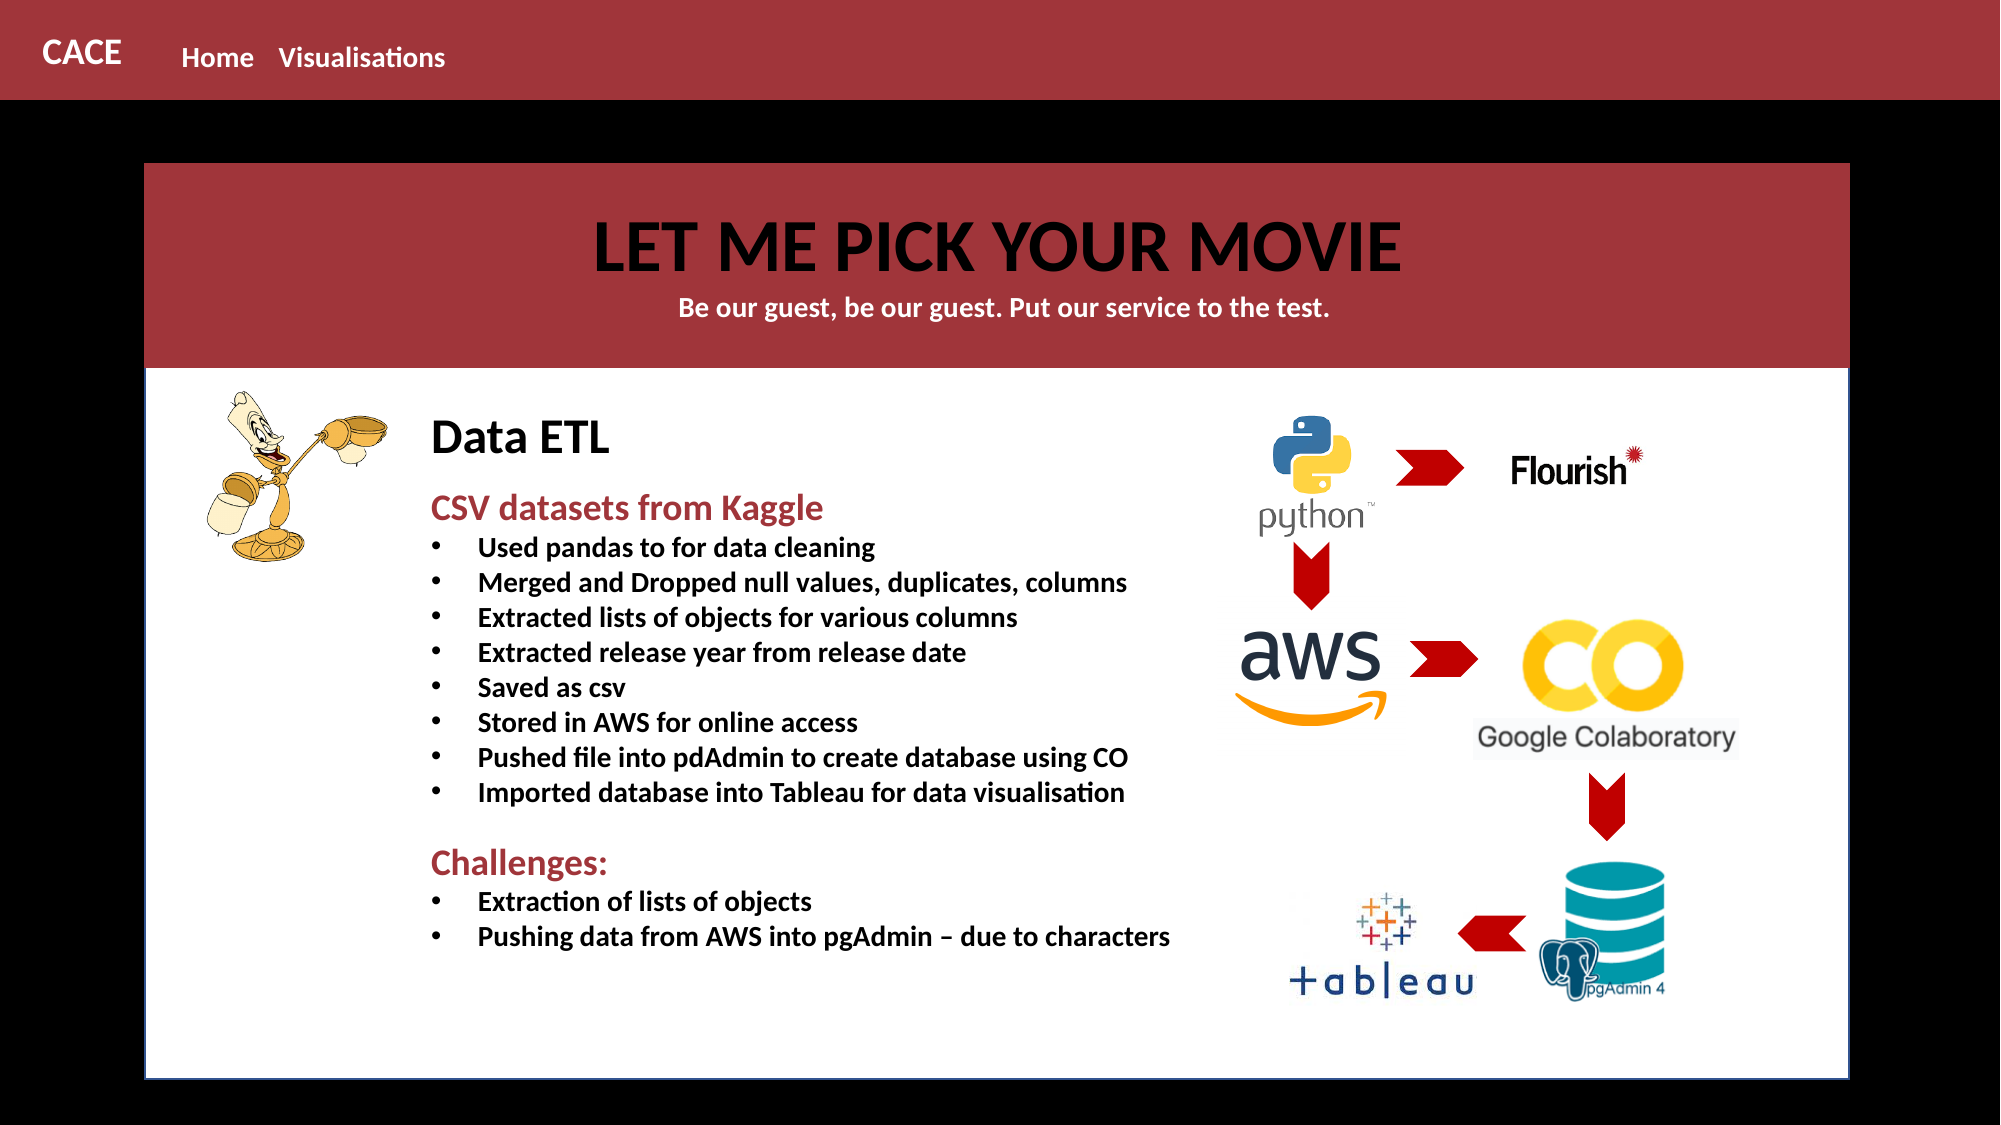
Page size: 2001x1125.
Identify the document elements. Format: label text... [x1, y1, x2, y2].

text_box Home [166, 30, 264, 81]
text_box CACE [27, 19, 167, 80]
text_box LET ME PICK YOUR MOVIE [579, 188, 1476, 294]
text_box Visualisations [264, 30, 489, 81]
text_box Be our guest, be our guest. Put our service to the test. [663, 281, 1555, 331]
text_box [0, 100, 2000, 1125]
text_box [0, 0, 2000, 100]
text_box [144, 163, 1850, 368]
text_box [144, 368, 1850, 1080]
text_box Challenges: Extraction of lists of objects Pushing data from AWS into pgAdmin – due to characters [416, 830, 1200, 960]
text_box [1200, 389, 1741, 1047]
picture [205, 389, 389, 563]
text_box Data ETL CSV datasets from Kaggle Used pandas to for data cleaning Merged and Dropped null values, duplicates, columns Extracted lists of objects for various columns Extracted release year from release date Saved as csv Stored in AWS for online access Pushed file into pdAdmin to create database using CO Imported database into Tableau for data visualisation [416, 395, 1174, 830]
